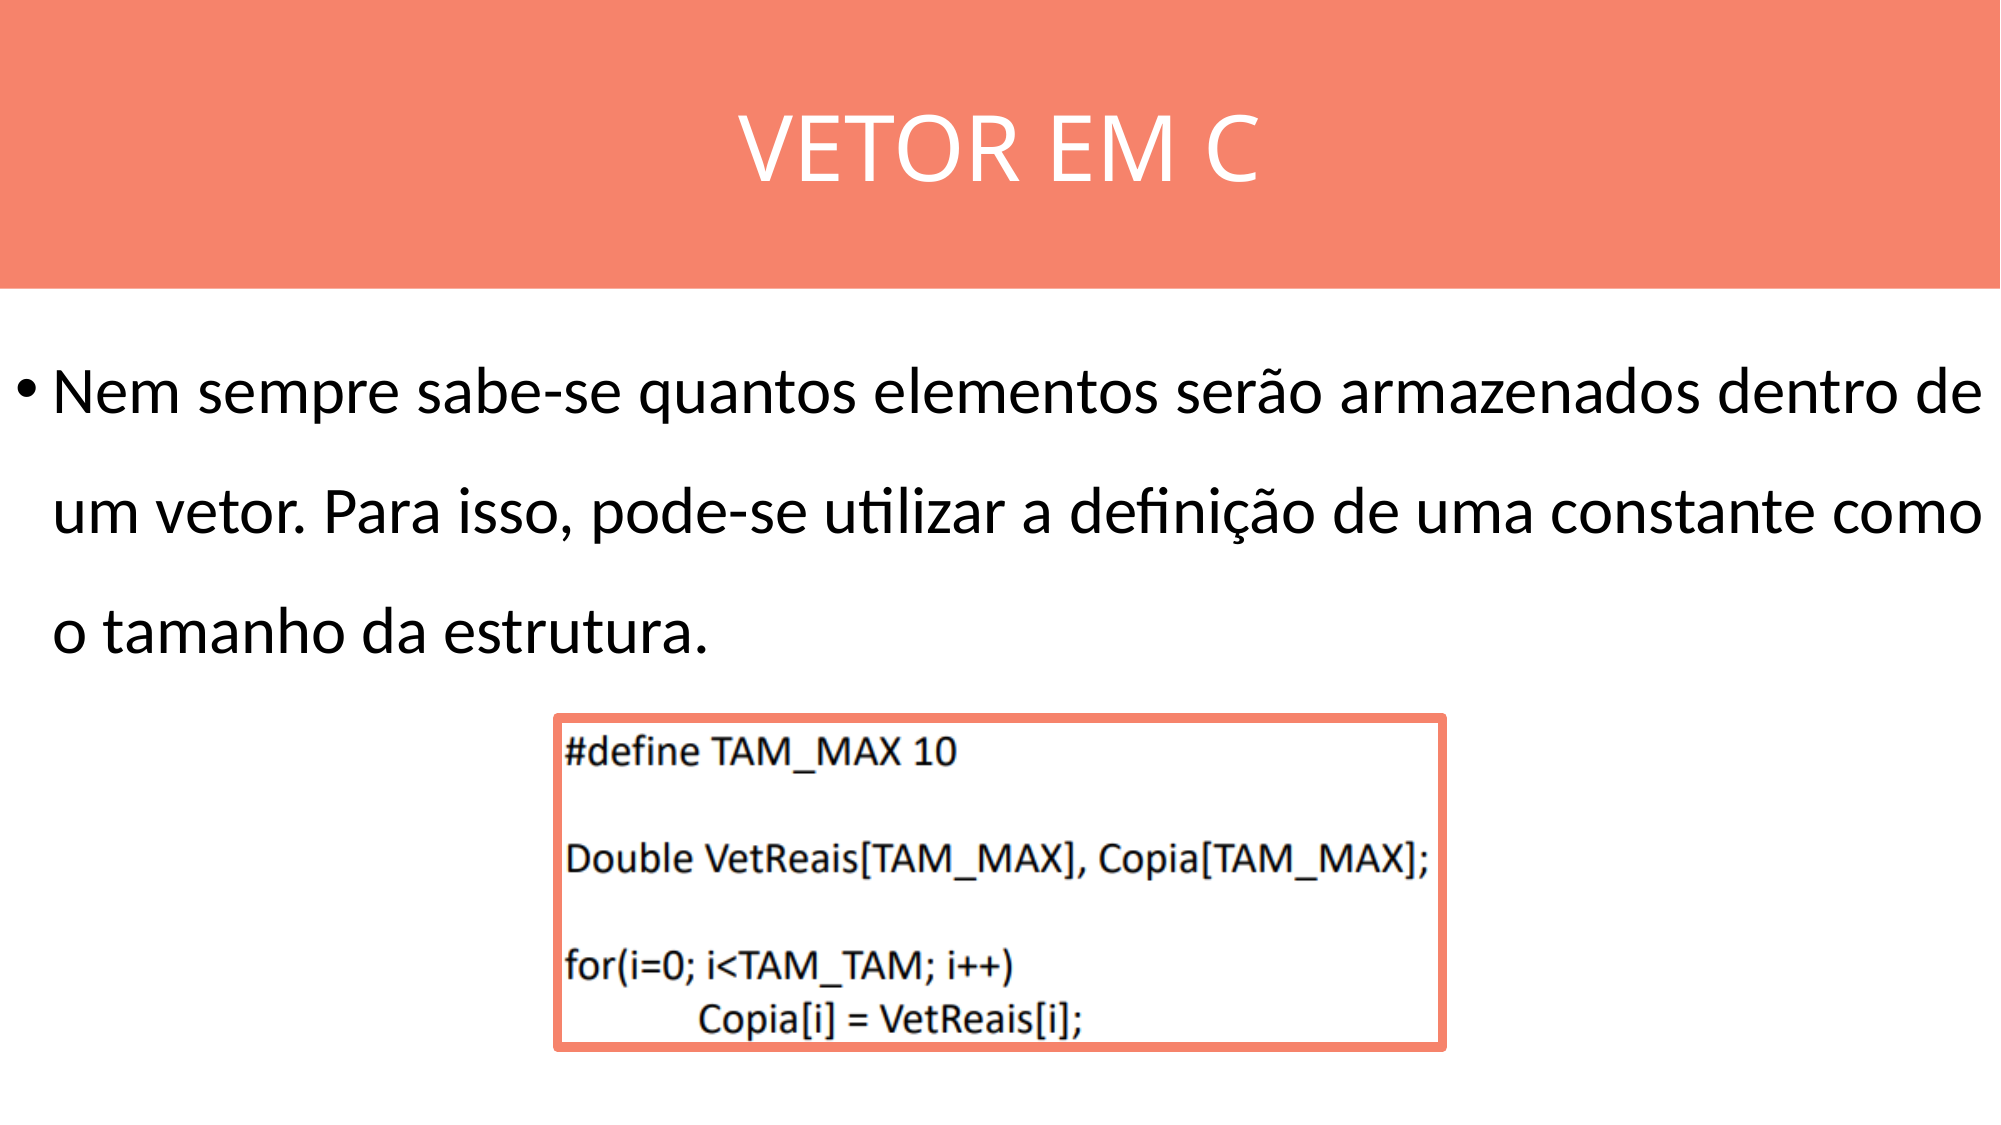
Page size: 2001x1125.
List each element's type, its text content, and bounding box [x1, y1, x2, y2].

picture [561, 722, 1439, 1043]
list Nem sempre sabe-se quantos elementos serão armazenados dentro de um vetor. Para isso, pode-se utilizar a definição de uma constante como o tamanho da estrutura. [0, 299, 2000, 1125]
text_box VETOR EM C [0, 0, 2000, 290]
